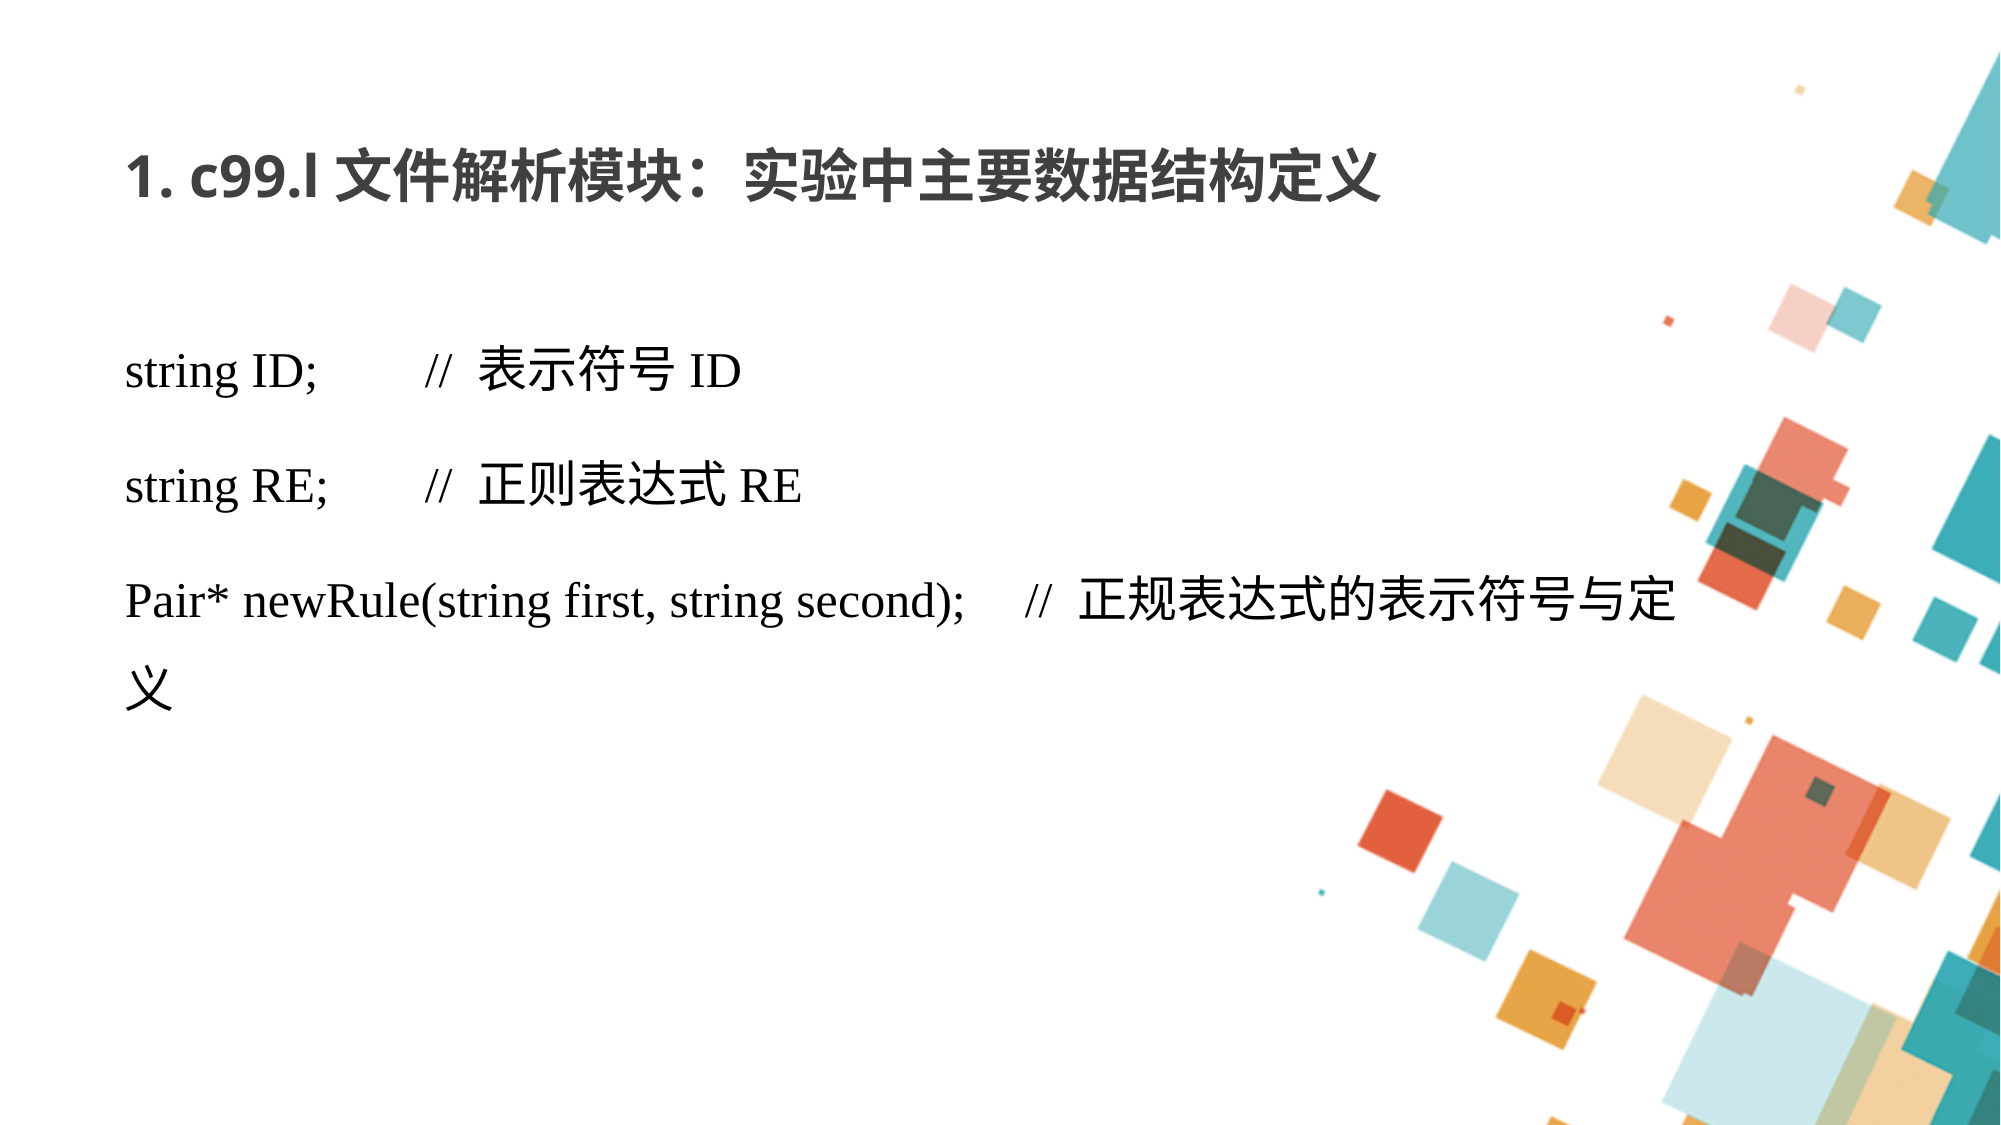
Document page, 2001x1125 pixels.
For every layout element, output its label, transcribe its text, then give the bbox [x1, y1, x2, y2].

text_box 1. c99.l文件解析模块：实验中主要数据结构定义 [109, 131, 1409, 217]
text_box string ID; // 表示符号ID string RE; // 正则表达式RE Pair* newRule(string first, string second); // 正规表达式的表示符号与定义 [109, 300, 1050, 726]
picture [1050, 0, 2001, 1125]
